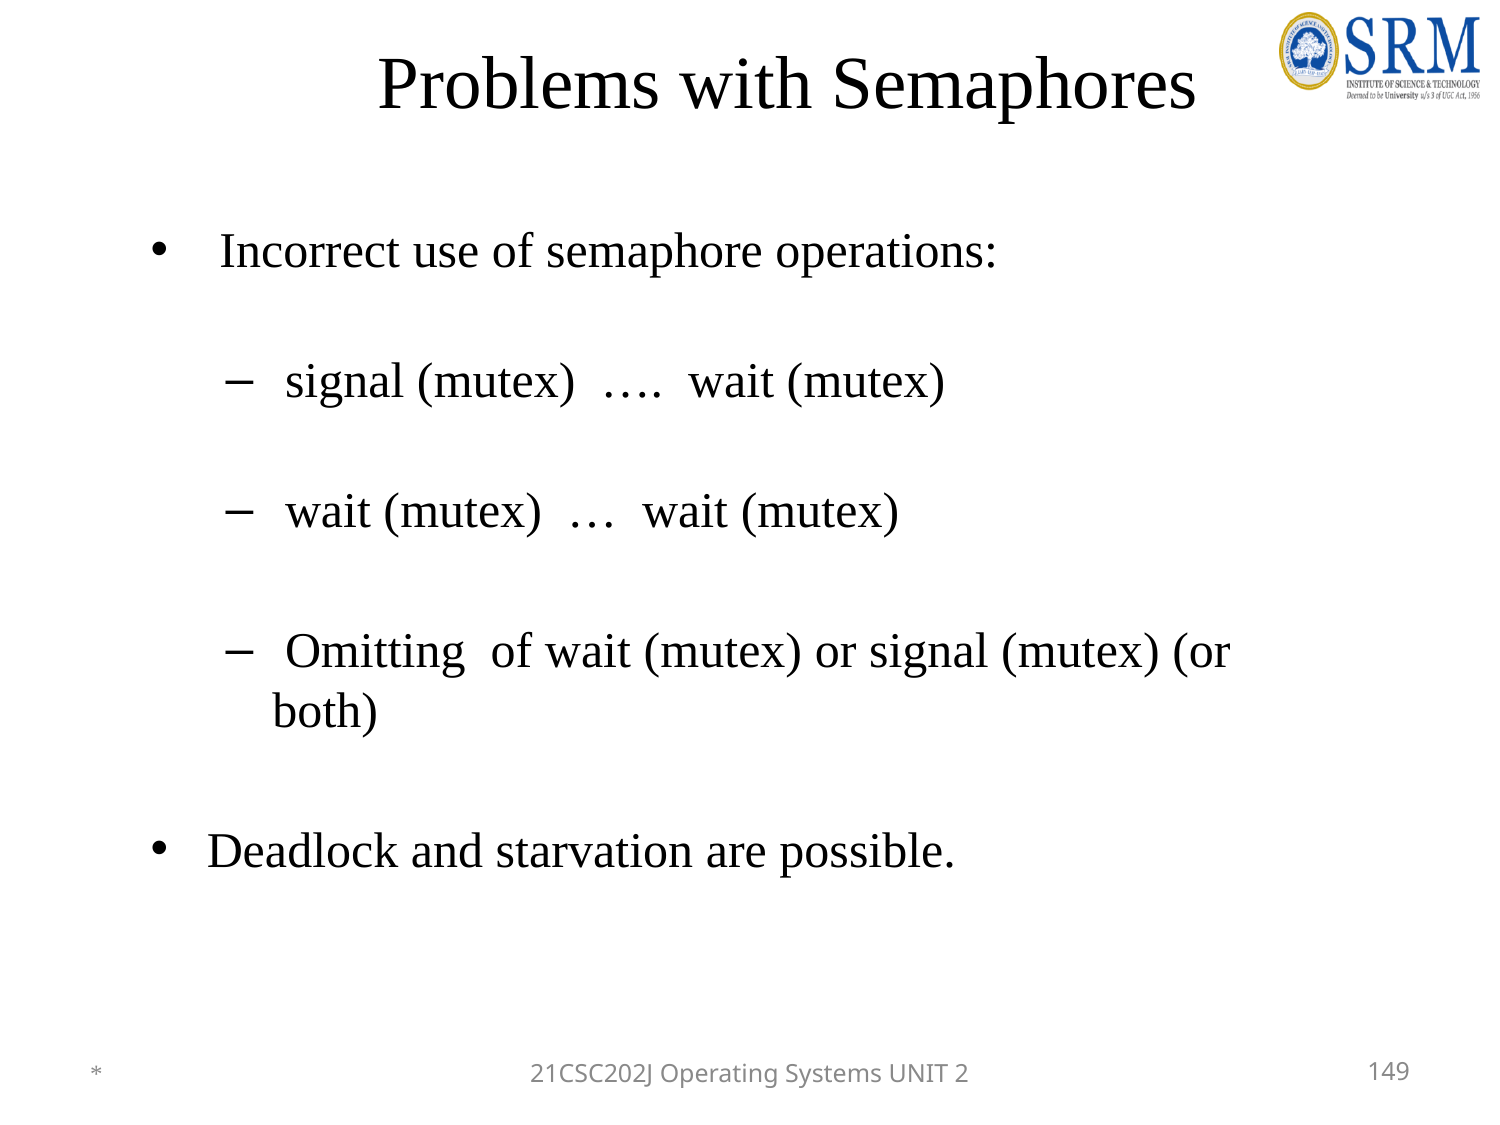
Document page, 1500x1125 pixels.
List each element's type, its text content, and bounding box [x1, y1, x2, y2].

text_box * [75, 1042, 425, 1103]
text_box ‹#› [1074, 1042, 1425, 1103]
title Problems with Semaphores [151, 31, 1425, 126]
text_box 21CSC202J Operating Systems UNIT 2 [512, 1042, 988, 1103]
list Incorrect use of semaphore operations: signal (mutex) …. wait (mutex) wait (mutex) … wait (mutex) Omitting of wait (mutex) or signal (mutex) (or both) Deadlock and starvation are possible. [135, 210, 1278, 1008]
picture [1279, 12, 1480, 100]
